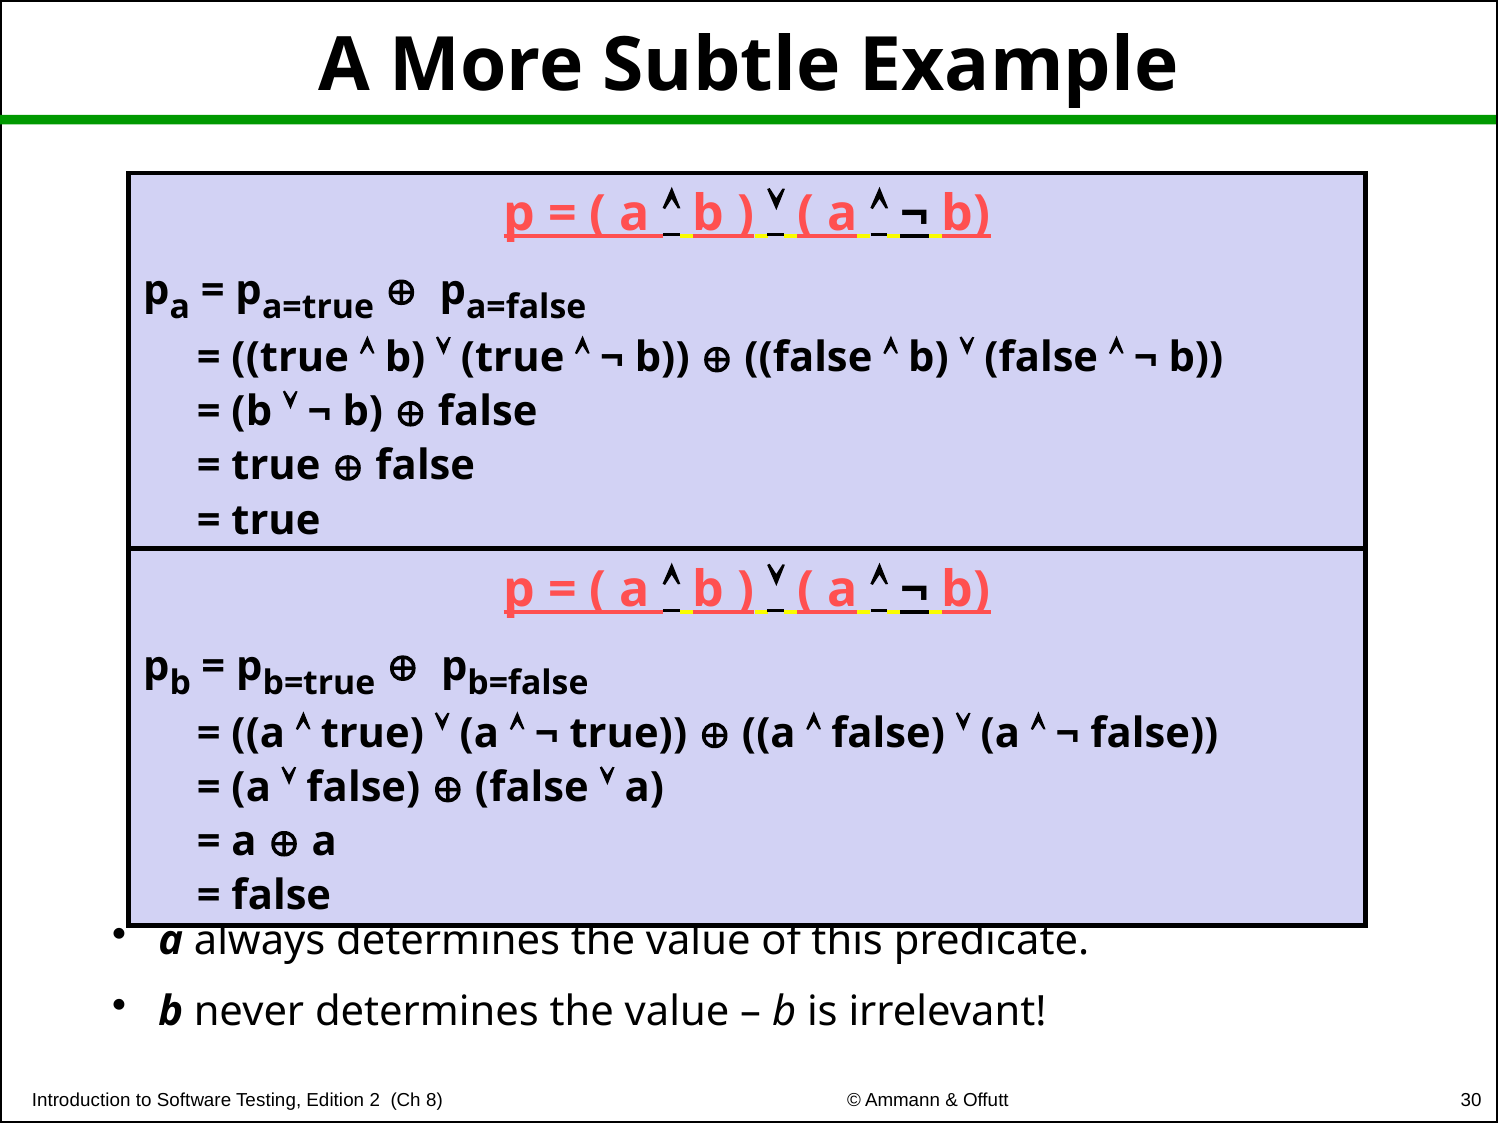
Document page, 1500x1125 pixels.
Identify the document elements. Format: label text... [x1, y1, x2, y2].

title A More Subtle Example [14, 7, 1483, 125]
slide_number Introduction to Software Testing, Edition 2 (Ch 8) [16, 1080, 657, 1118]
text_box p = ( a  b )  ( a  ¬ b) pb = pb=true  pb=false = ((a  true)  (a  ¬ true))  ((a  false)  (a  ¬ false)) = (a  false)  (false  a) = a  a = false [128, 548, 1366, 926]
slide_number 30 [1184, 1077, 1498, 1118]
footer © Ammann & Offutt [690, 1078, 1166, 1118]
text_box a always determines the value of this predicate. b never determines the value – b is irrelevant! [97, 905, 1403, 1042]
text_box p = ( a  b )  ( a  ¬ b) pa = pa=true  pa=false = ((true  b)  (true  ¬ b))  ((false  b)  (false  ¬ b)) = (b  ¬ b)  false = true  false = true [128, 172, 1366, 548]
